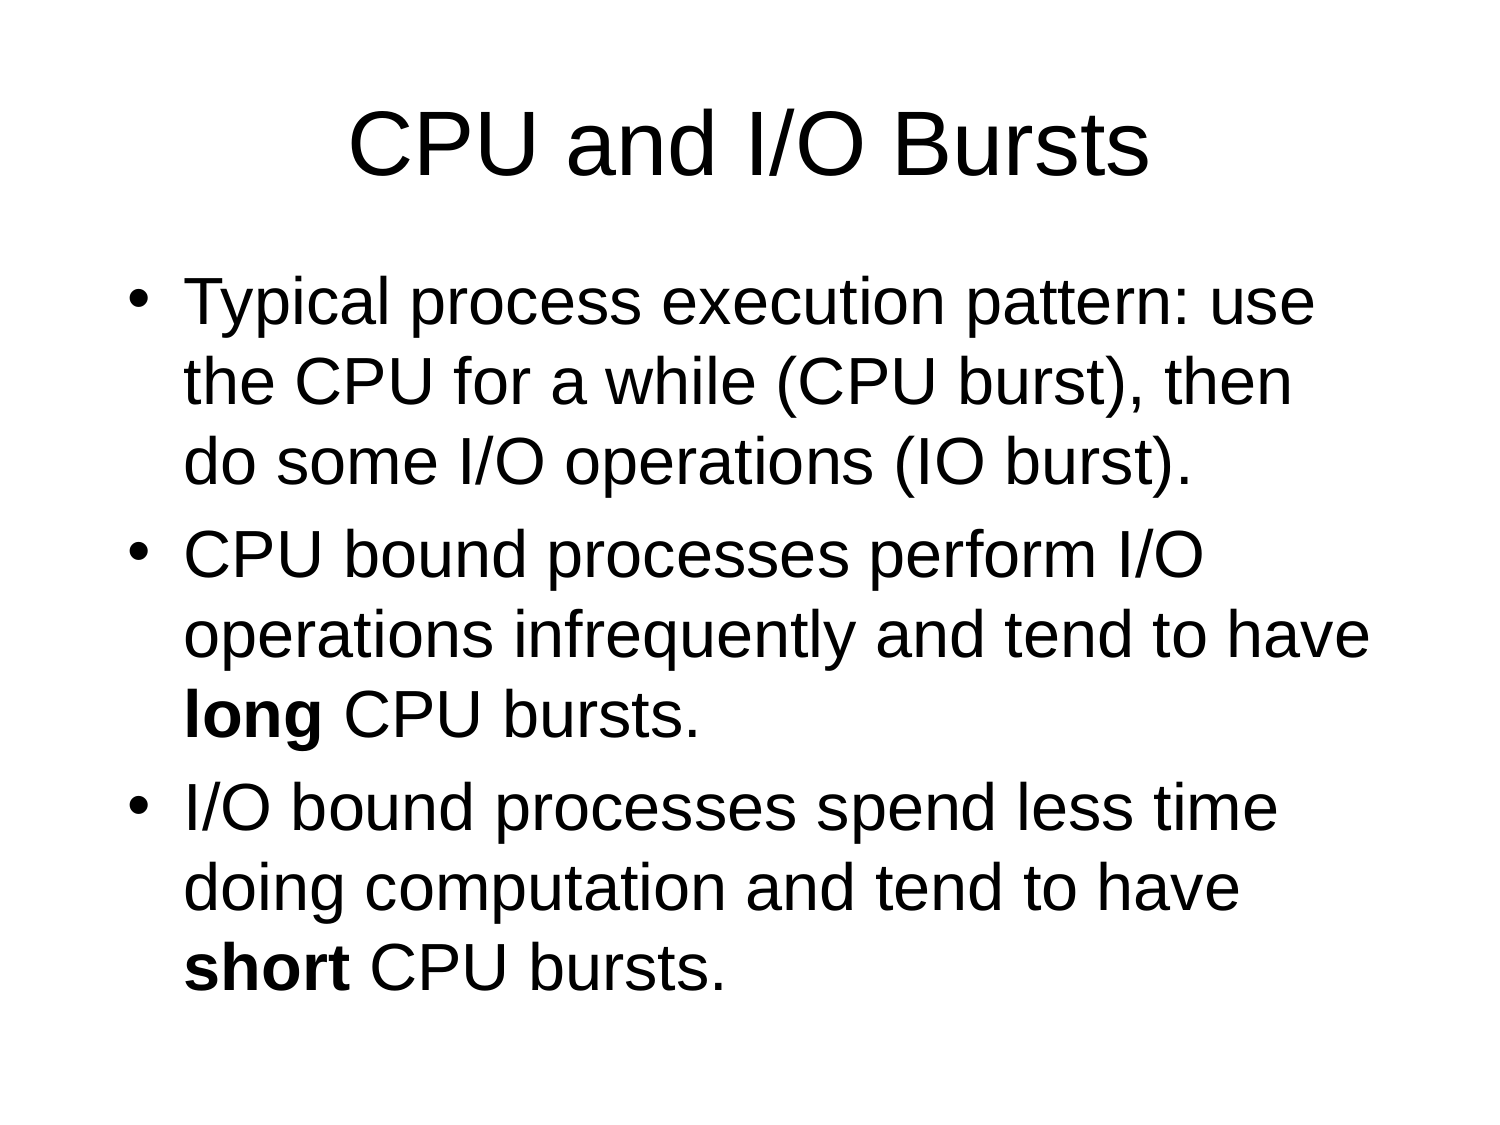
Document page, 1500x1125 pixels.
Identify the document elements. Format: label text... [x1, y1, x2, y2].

title CPU and I/O Bursts [75, 45, 1425, 233]
list Typical process execution pattern: use the CPU for a while (CPU burst), then do some I/O operations (IO burst). CPU bound processes perform I/O operations infrequently and tend to have long CPU bursts. I/O bound processes spend less time doing computation and tend to have short CPU bursts. [112, 249, 1388, 1050]
